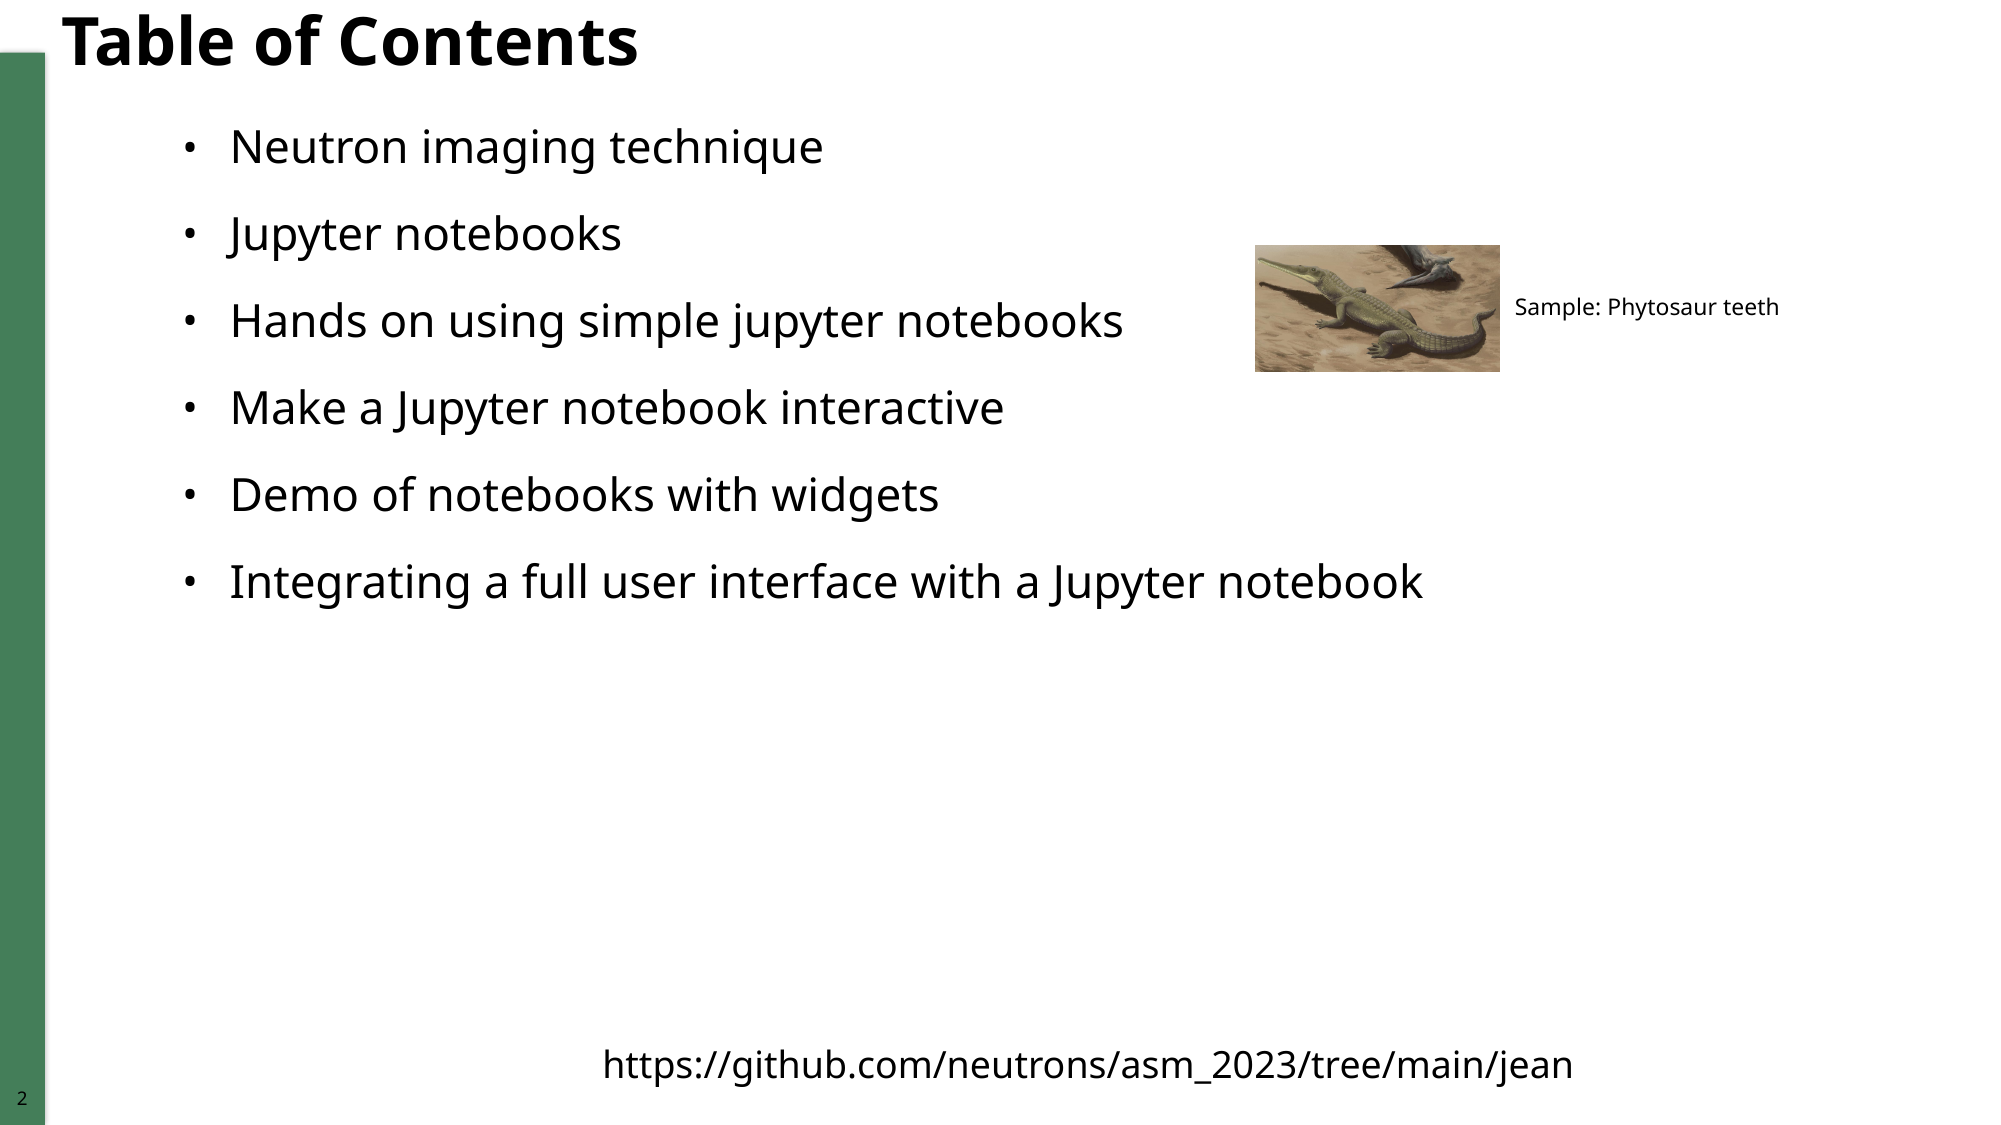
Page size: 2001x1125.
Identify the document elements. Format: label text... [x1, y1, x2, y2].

text_box https://github.com/neutrons/asm_2023/tree/main/jean [587, 1039, 1704, 1095]
text_box Sample: Phytosaur teeth [1501, 288, 1860, 328]
list Neutron imaging technique Jupyter notebooks Hands on using simple jupyter notebooks Make a Jupyter notebook interactive Demo of notebooks with widgets Integrating a full user interface with a Jupyter notebook [166, 116, 2000, 938]
title Table of Contents [45, 0, 1922, 89]
picture [1254, 244, 1501, 372]
